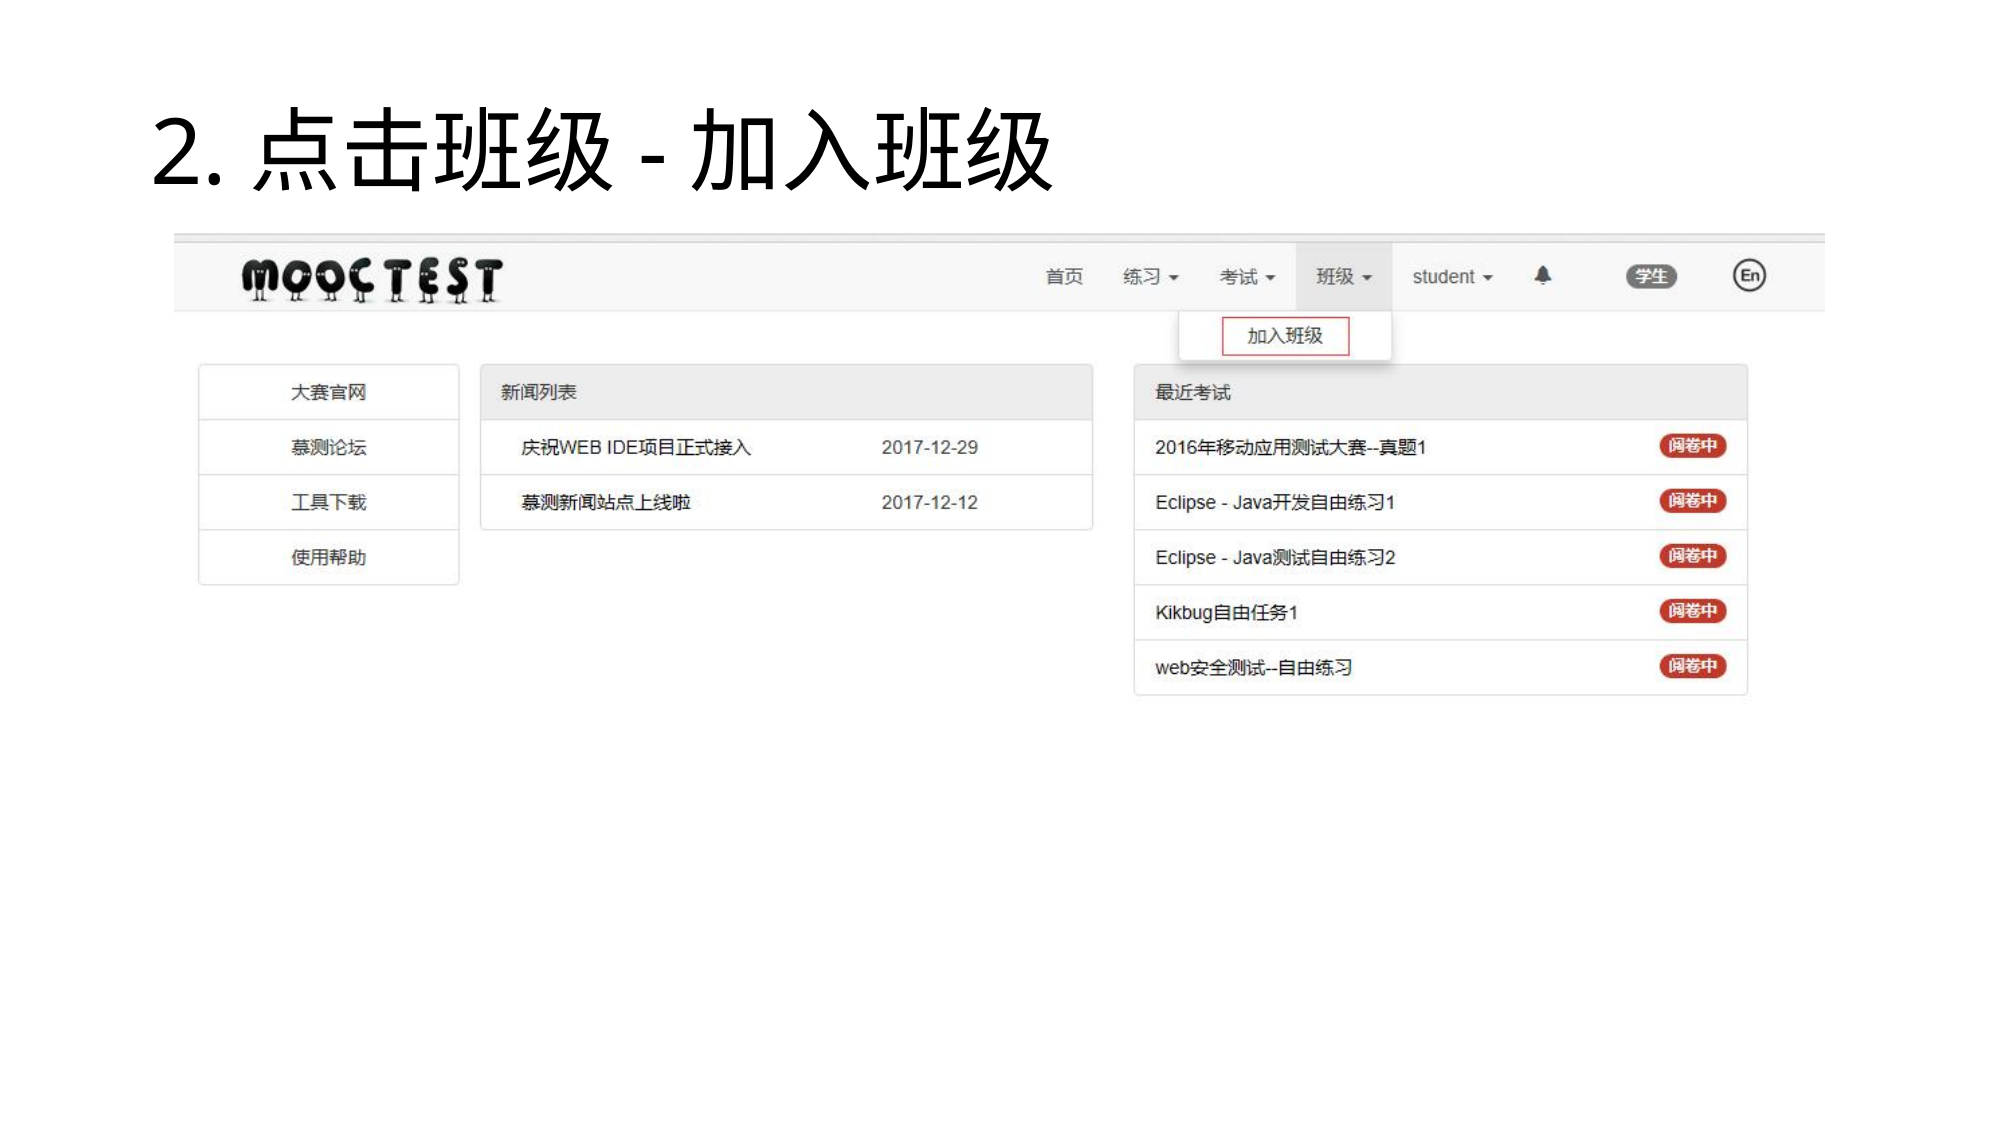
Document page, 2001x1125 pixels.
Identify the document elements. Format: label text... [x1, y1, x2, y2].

picture [174, 230, 1826, 943]
title 2.点击班级-加入班级 [150, 92, 1850, 213]
